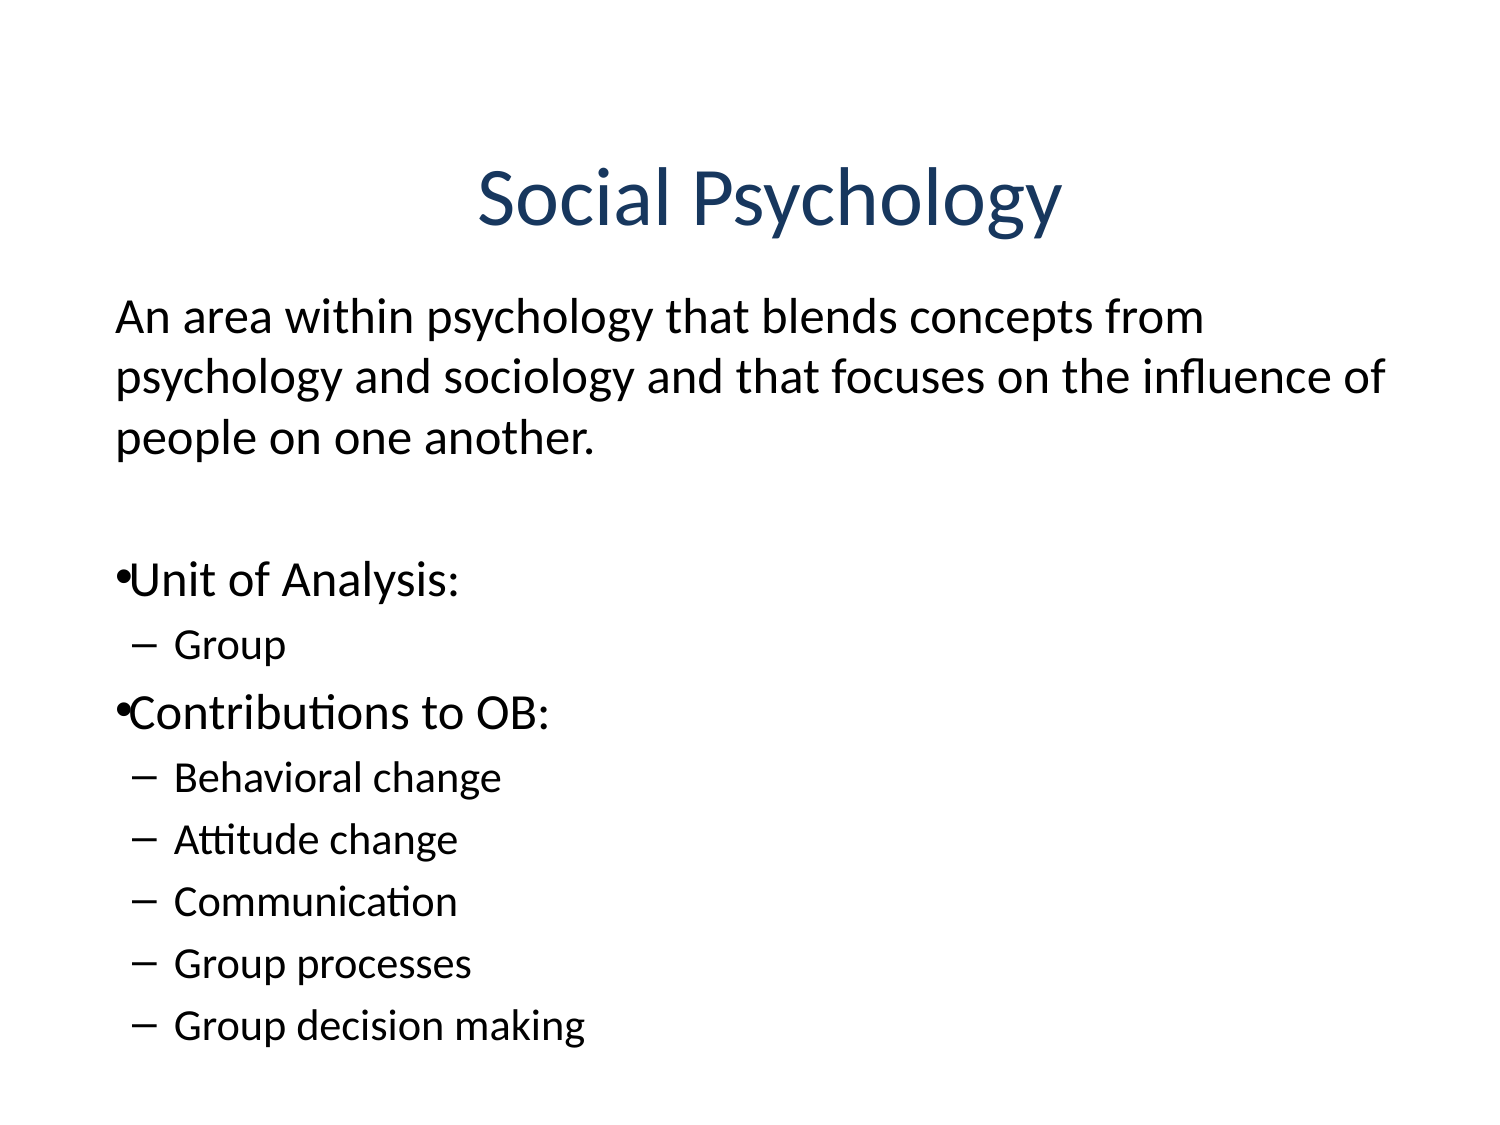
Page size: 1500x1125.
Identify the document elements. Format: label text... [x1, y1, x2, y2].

list An area within psychology that blends concepts from psychology and sociology and that focuses on the influence of people on one another. Unit of Analysis: Group Contributions to OB: Behavioral change Attitude change Communication Group processes Group decision making [50, 275, 1425, 1063]
title Social Psychology [75, 115, 1425, 263]
